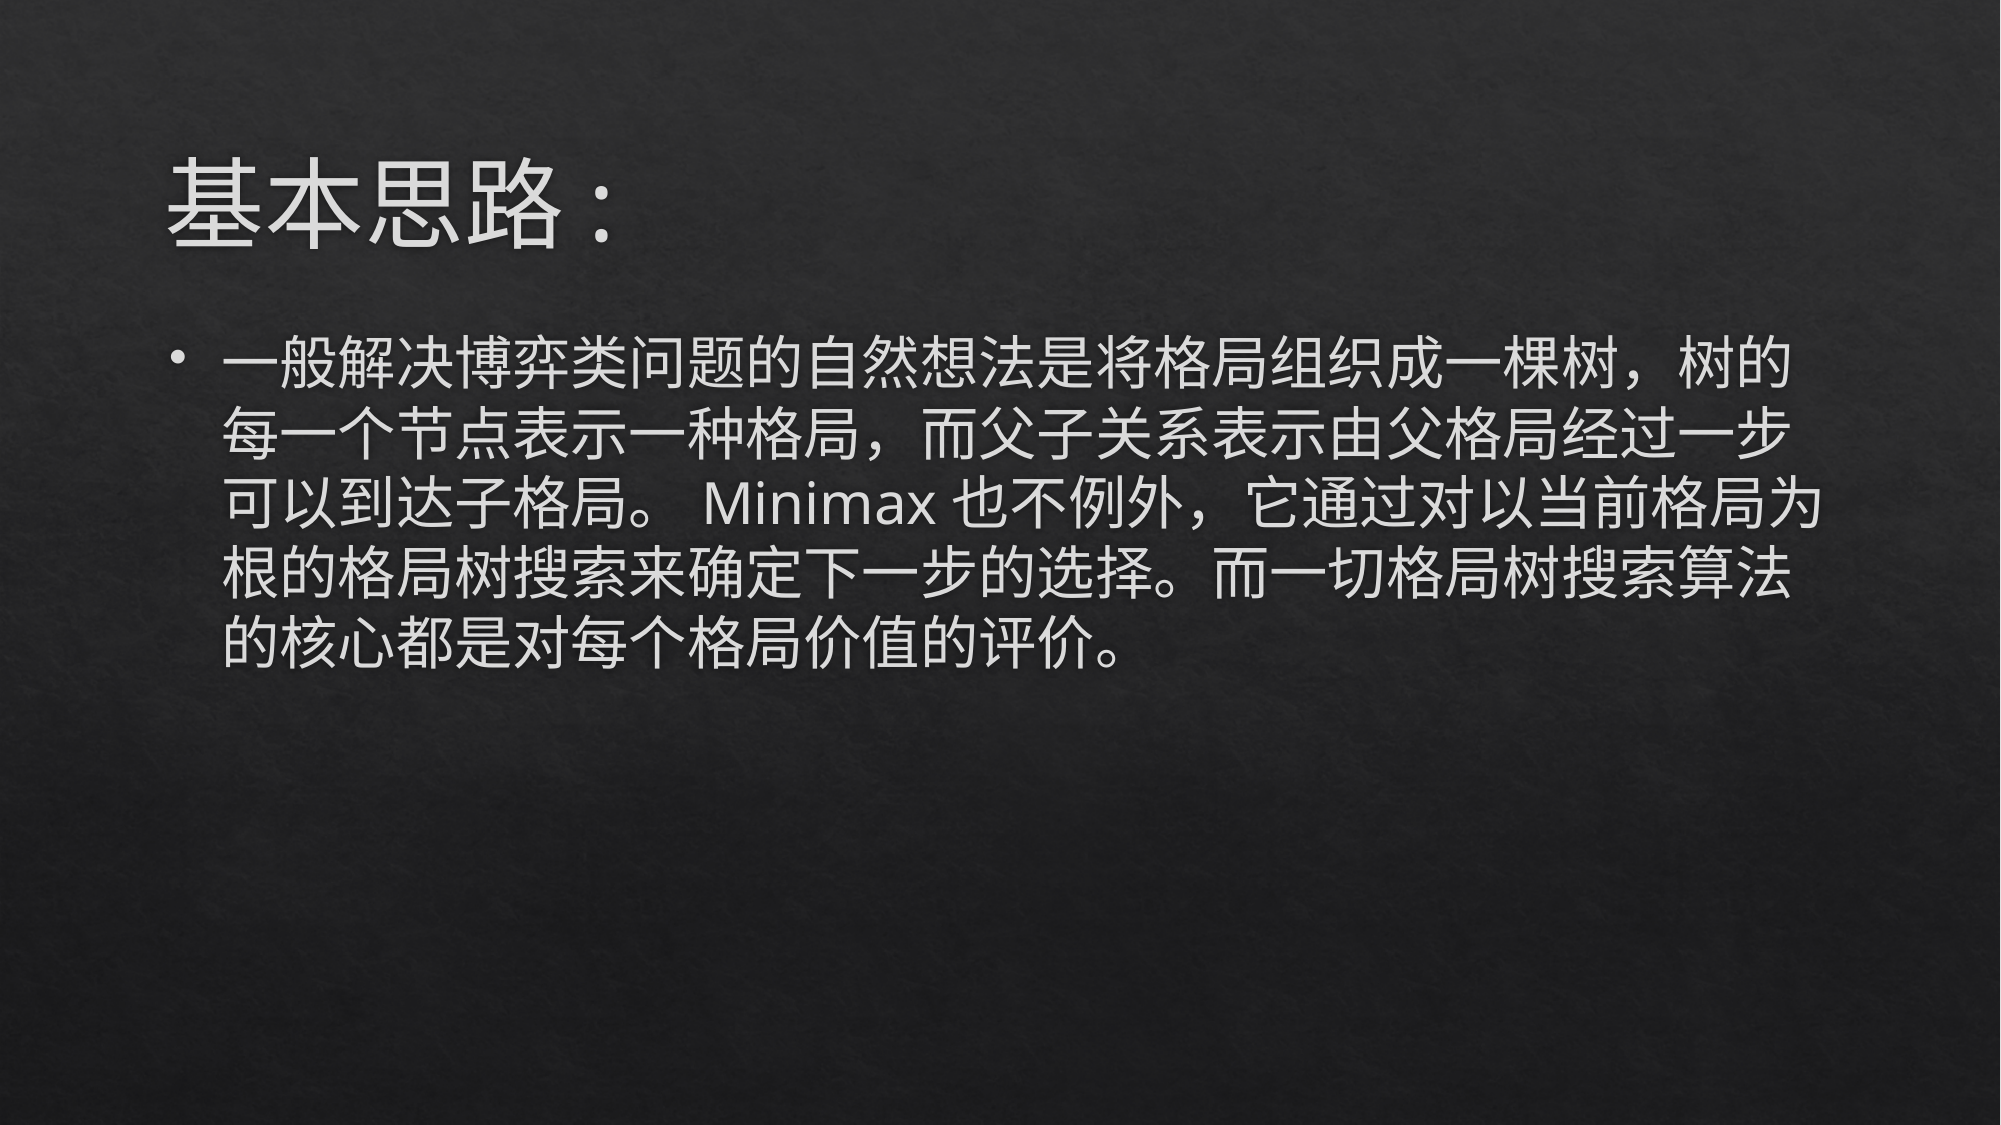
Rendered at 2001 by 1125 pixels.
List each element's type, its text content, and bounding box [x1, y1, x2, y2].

list 一般解决博弈类问题的自然想法是将格局组织成一棵树，树的每一个节点表示一种格局，而父子关系表示由父格局经过一步可以到达子格局。Minimax也不例外，它通过对以当前格局为根的格局树搜索来确定下一步的选择。而一切格局树搜索算法的核心都是对每个格局价值的评价。 [149, 319, 1849, 950]
title 基本思路: [149, 99, 1849, 314]
